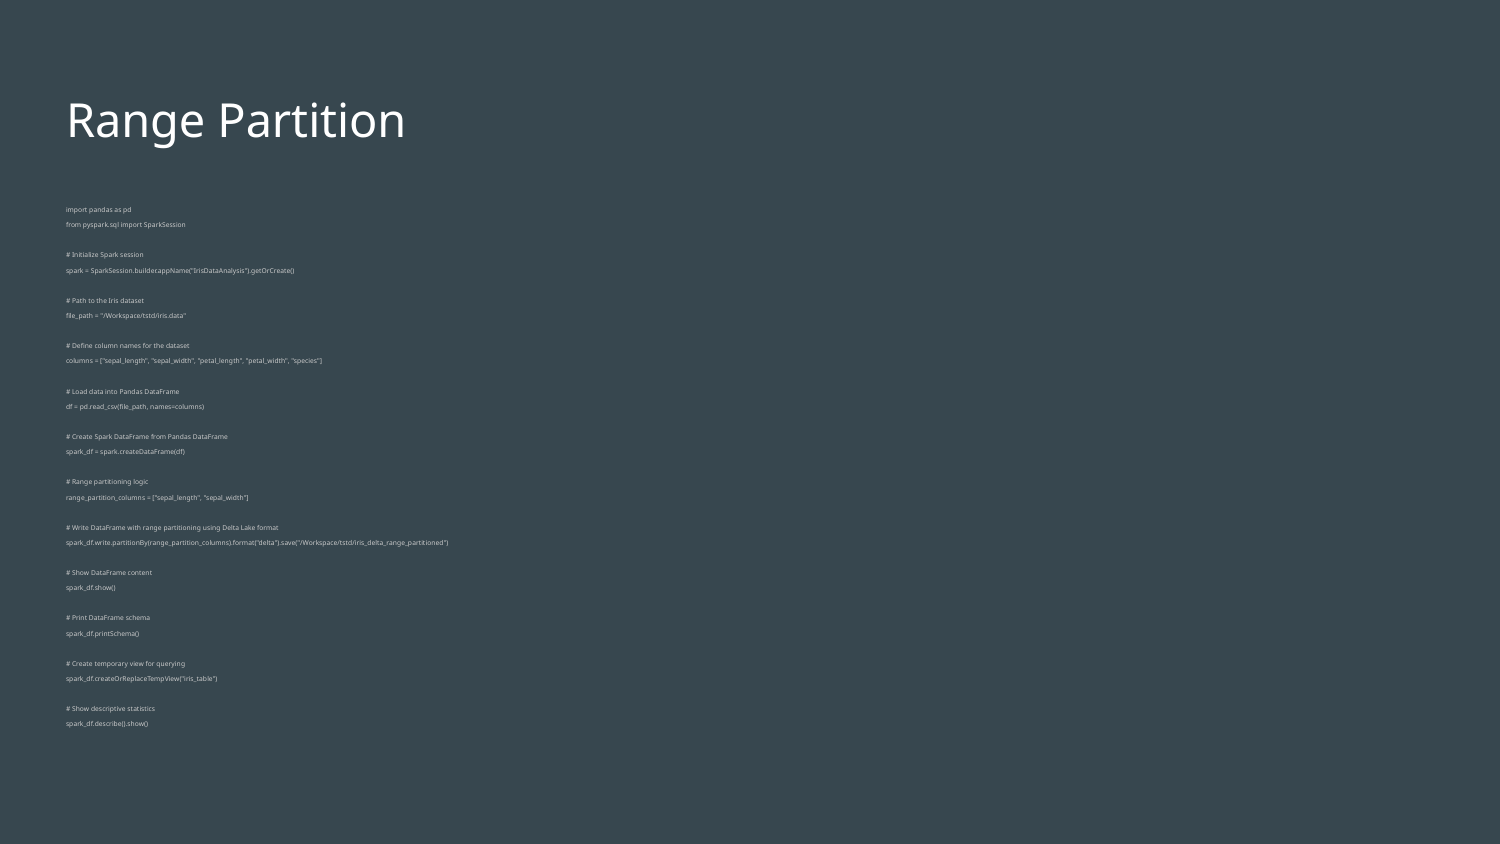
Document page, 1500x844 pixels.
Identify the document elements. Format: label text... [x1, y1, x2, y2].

title Range Partition [51, 72, 1449, 167]
list import pandas as pd from pyspark.sql import SparkSession # Initialize Spark session spark = SparkSession.builder.appName("IrisDataAnalysis").getOrCreate() # Path to the Iris dataset file_path = "/Workspace/tstd/iris.data" # Define column names for the dataset columns = ["sepal_length", "sepal_width", "petal_length", "petal_width", "species"] # Load data into Pandas DataFrame df = pd.read_csv(file_path, names=columns) # Create Spark DataFrame from Pandas DataFrame spark_df = spark.createDataFrame(df) # Range partitioning logic range_partition_columns = ["sepal_length", "sepal_width"] # Write DataFrame with range partitioning using Delta Lake format spark_df.write.partitionBy(range_partition_columns).format("delta").save("/Workspace/tstd/iris_delta_range_partitioned") # Show DataFrame content spark_df.show() # Print DataFrame schema spark_df.printSchema() # Create temporary view for querying spark_df.createOrReplaceTempView("iris_table") # Show descriptive statistics spark_df.describe().show() [51, 189, 1449, 750]
